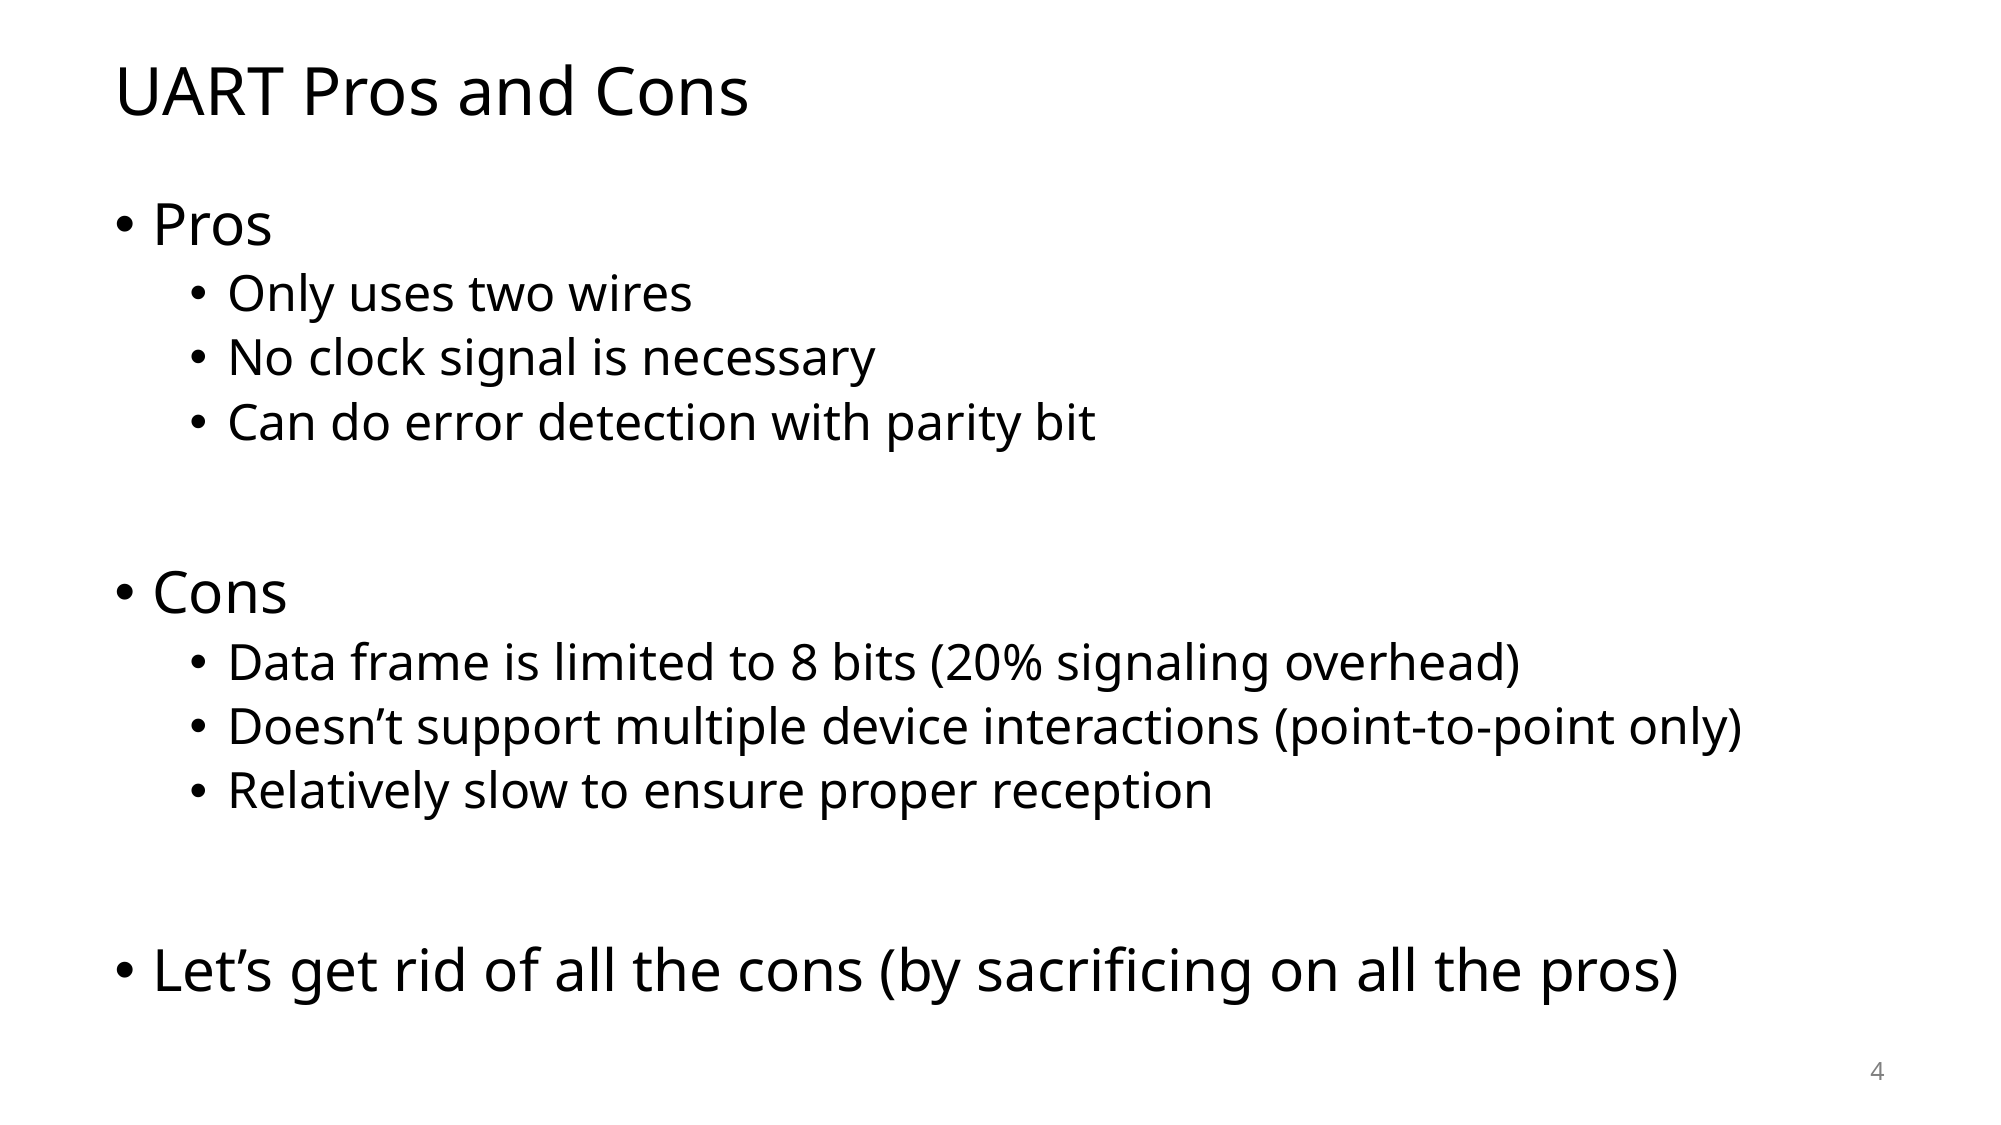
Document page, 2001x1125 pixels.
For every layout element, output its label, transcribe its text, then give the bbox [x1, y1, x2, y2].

title UART Pros and Cons [99, 37, 1900, 150]
slide_number 4 [1749, 1042, 1900, 1103]
list Pros Only uses two wires No clock signal is necessary Can do error detection with parity bit Cons Data frame is limited to 8 bits (20% signaling overhead) Doesn’t support multiple device interactions (point-to-point only) Relatively slow to ensure proper reception Let’s get rid of all the cons (by sacrificing on all the pros) [99, 187, 1900, 1013]
